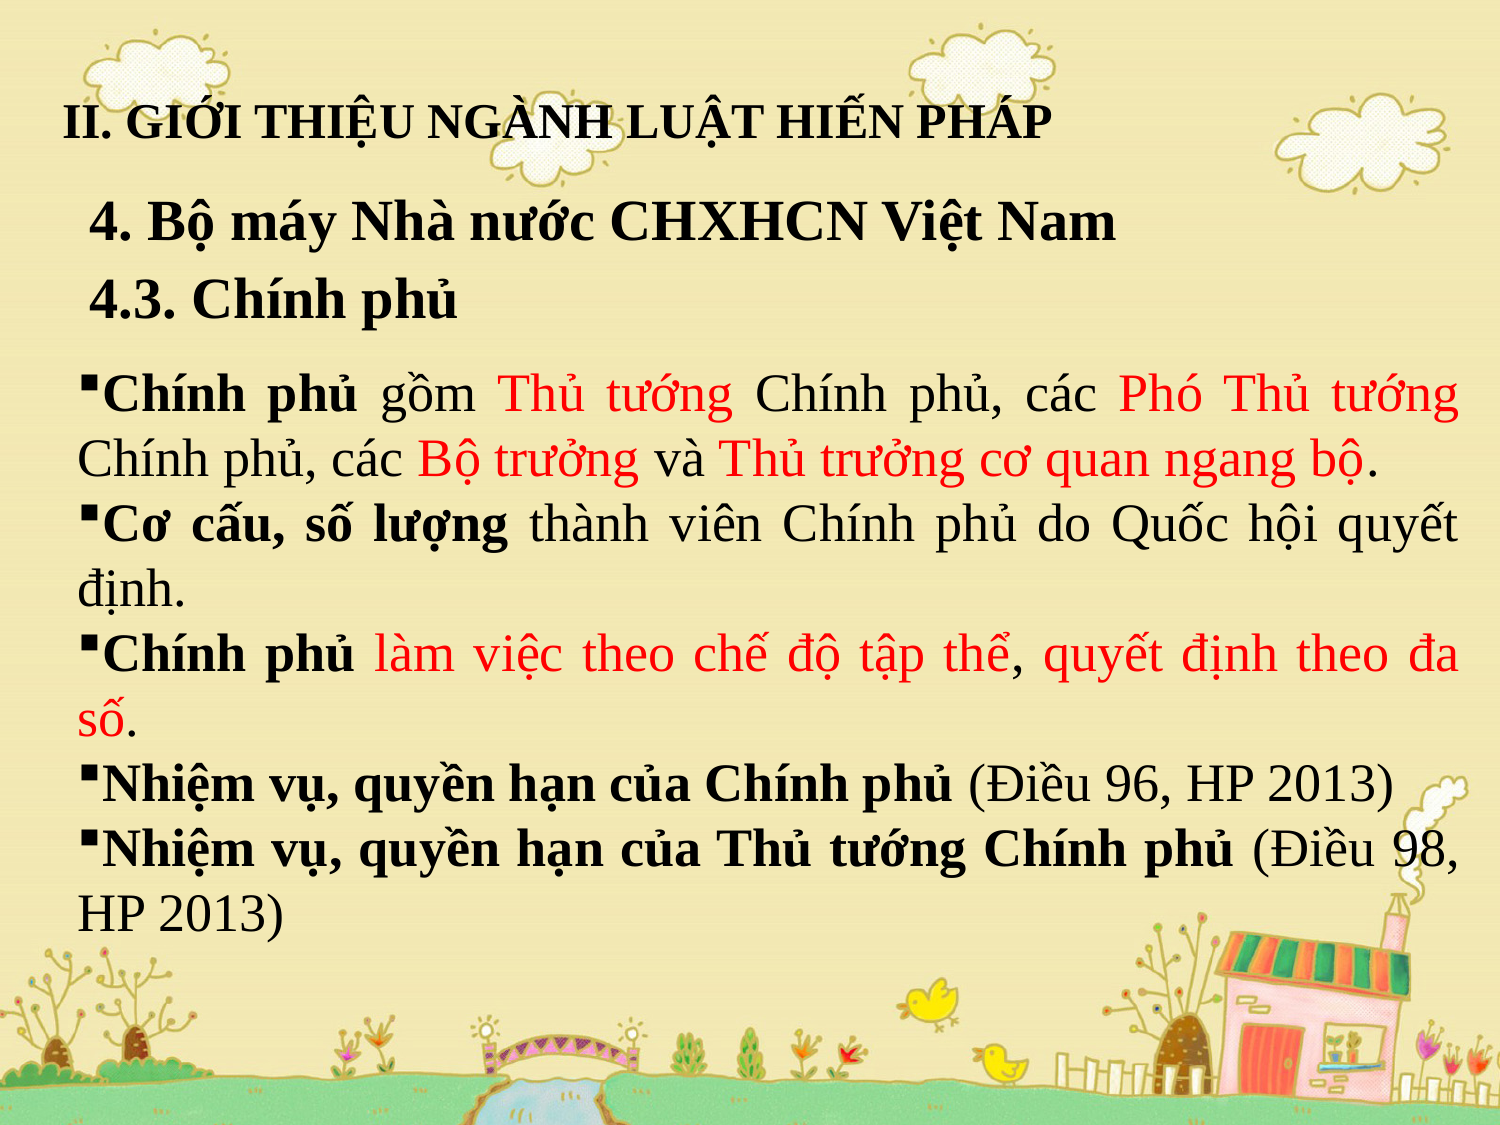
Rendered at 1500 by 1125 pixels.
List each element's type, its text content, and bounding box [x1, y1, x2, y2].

picture [0, 338, 1500, 1125]
picture [0, 0, 1500, 174]
text_box Chính phủ gồm Thủ tướng Chính phủ, các Phó Thủ tướng Chính phủ, các Bộ trưởng và Thủ trưởng cơ quan ngang bộ. Cơ cấu, số lượng thành viên Chính phủ do Quốc hội quyết định. Chính phủ làm việc theo chế độ tập thể, quyết định theo đa số. Nhiệm vụ, quyền hạn của Chính phủ (Điều 96, HP 2013) Nhiệm vụ, quyền hạn của Thủ tướng Chính phủ (Điều 98, HP 2013) [62, 349, 1475, 995]
list 4. Bộ máy Nhà nước CHXHCN Việt Nam 4.3. Chính phủ [0, 174, 1500, 338]
title II. GIỚI THIỆU NGÀNH LUẬT HIẾN PHÁP [0, 62, 1125, 174]
